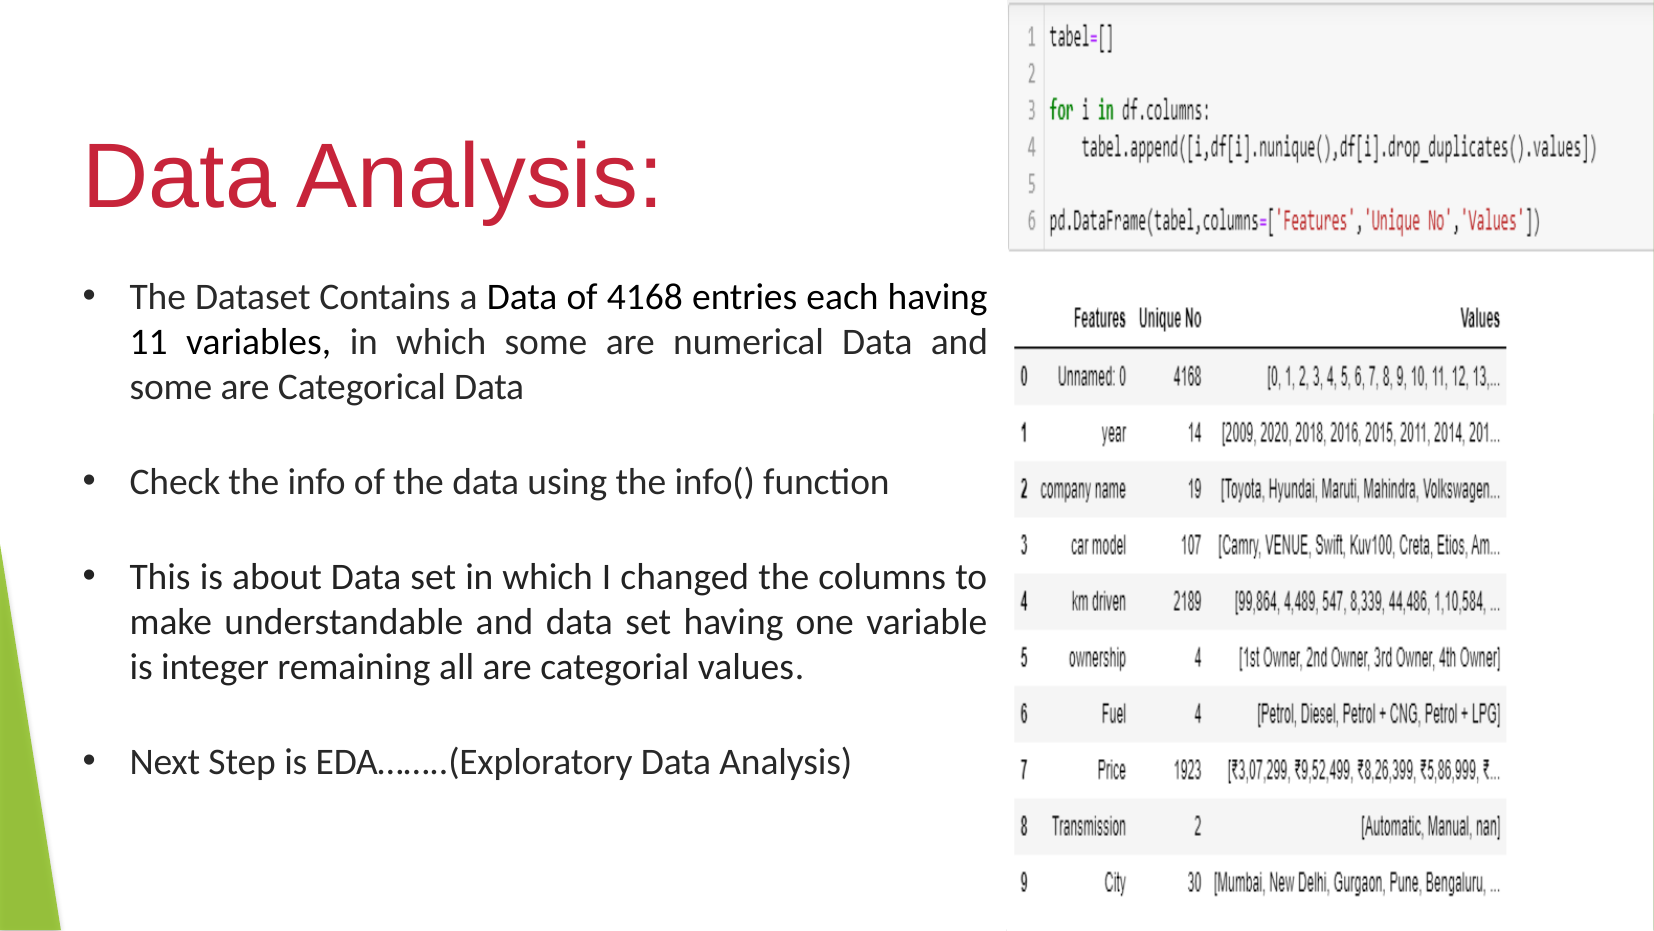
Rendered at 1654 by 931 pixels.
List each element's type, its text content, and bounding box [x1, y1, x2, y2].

picture [1007, 0, 1654, 931]
text_box Data Analysis: [82, 92, 1002, 248]
text_box The Dataset Contains a Data of 4168 entries each having 11 variables, in which some are numerical Data and some are Categorical Data Check the info of the data using the info() function This is about Data set in which I changed the columns to make understandable and data set having one variable is integer remaining all are categorial values. Next Step is EDA……..(Exploratory Data Analysis) [82, 271, 989, 886]
